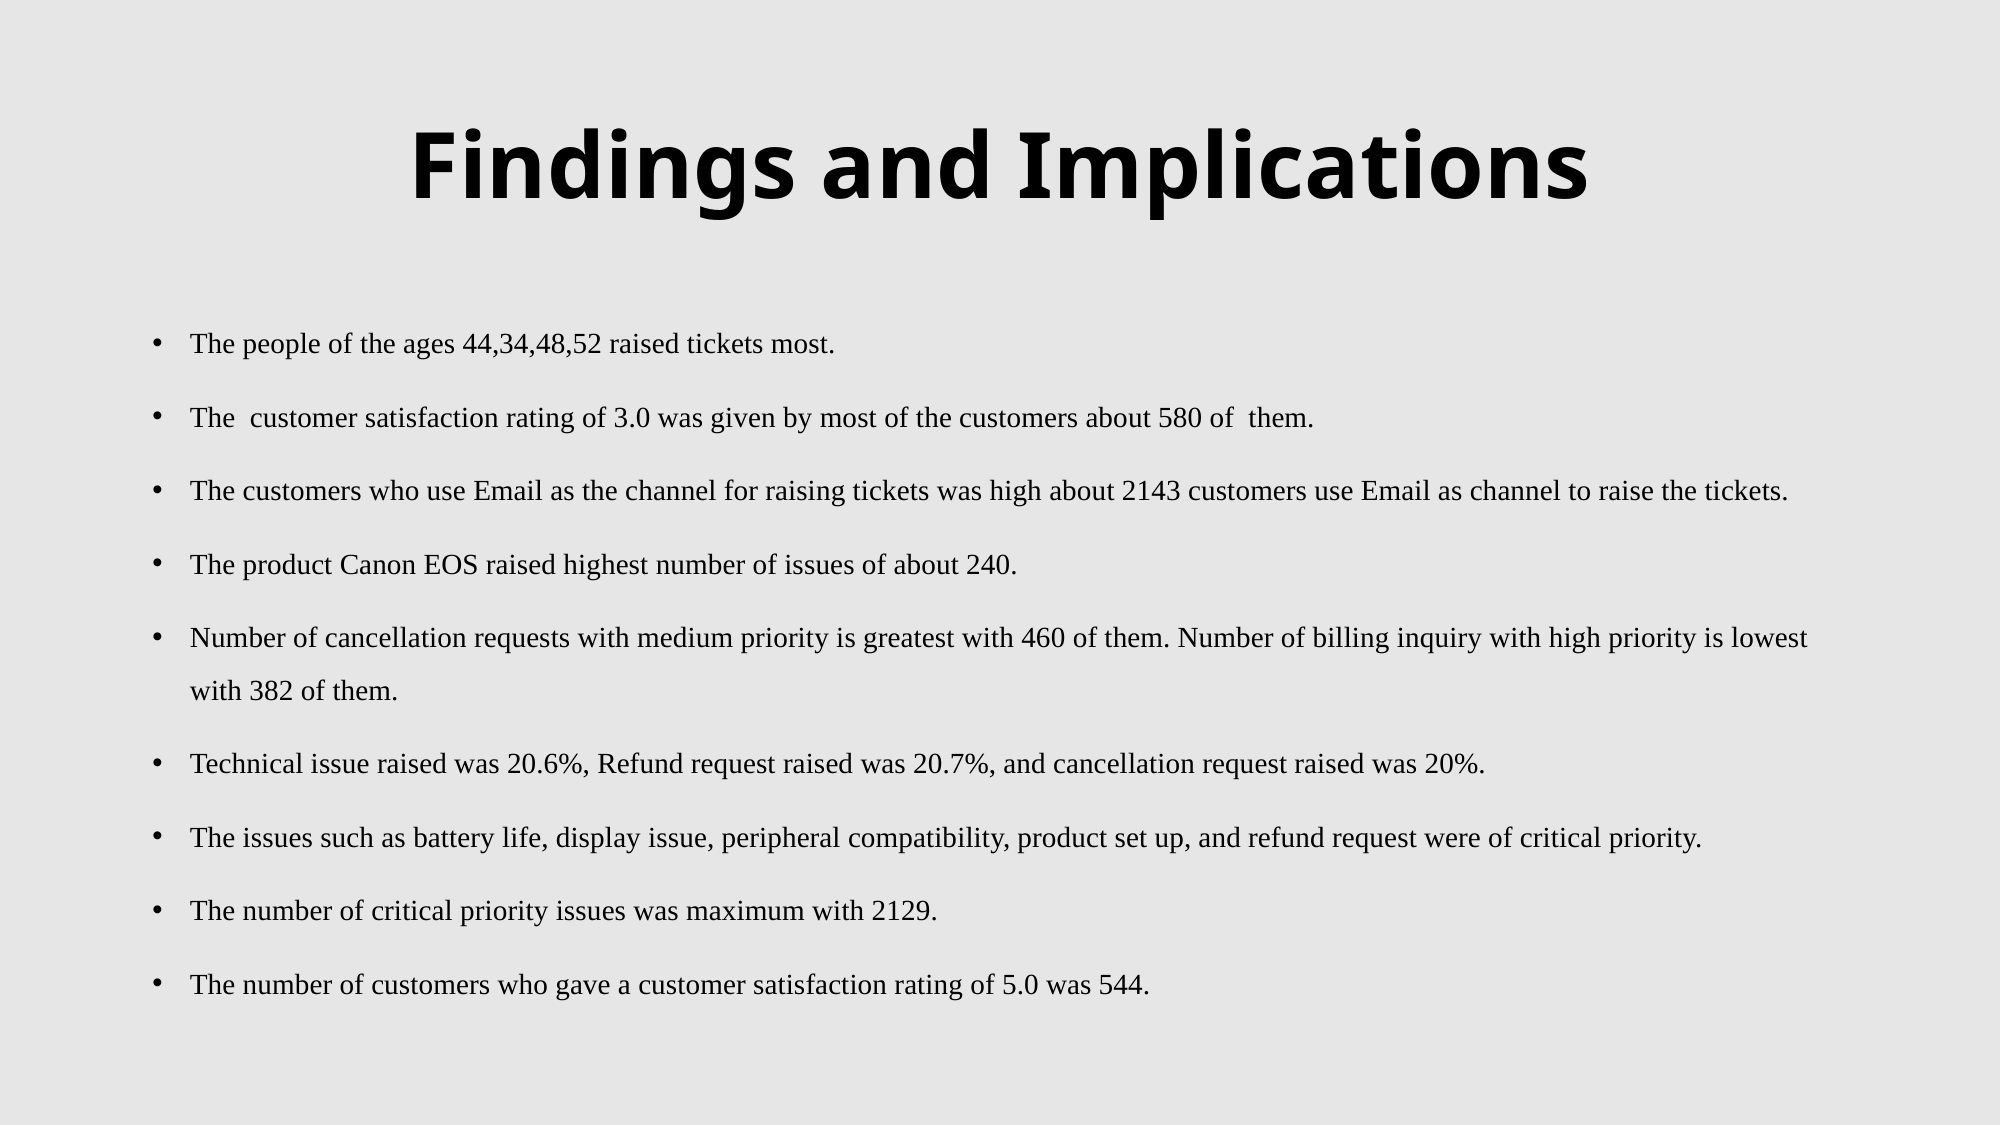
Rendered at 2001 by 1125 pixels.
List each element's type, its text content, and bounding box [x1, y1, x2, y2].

list The people of the ages 44,34,48,52 raised tickets most. The customer satisfaction rating of 3.0 was given by most of the customers about 580 of them. The customers who use Email as the channel for raising tickets was high about 2143 customers use Email as channel to raise the tickets. The product Canon EOS raised highest number of issues of about 240. Number of cancellation requests with medium priority is greatest with 460 of them. Number of billing inquiry with high priority is lowest with 382 of them. Technical issue raised was 20.6%, Refund request raised was 20.7%, and cancellation request raised was 20%. The issues such as battery life, display issue, peripheral compatibility, product set up, and refund request were of critical priority. The number of critical priority issues was maximum with 2129. The number of customers who gave a customer satisfaction rating of 5.0 was 544. [137, 299, 1863, 1014]
title Findings and Implications [137, 59, 1863, 278]
